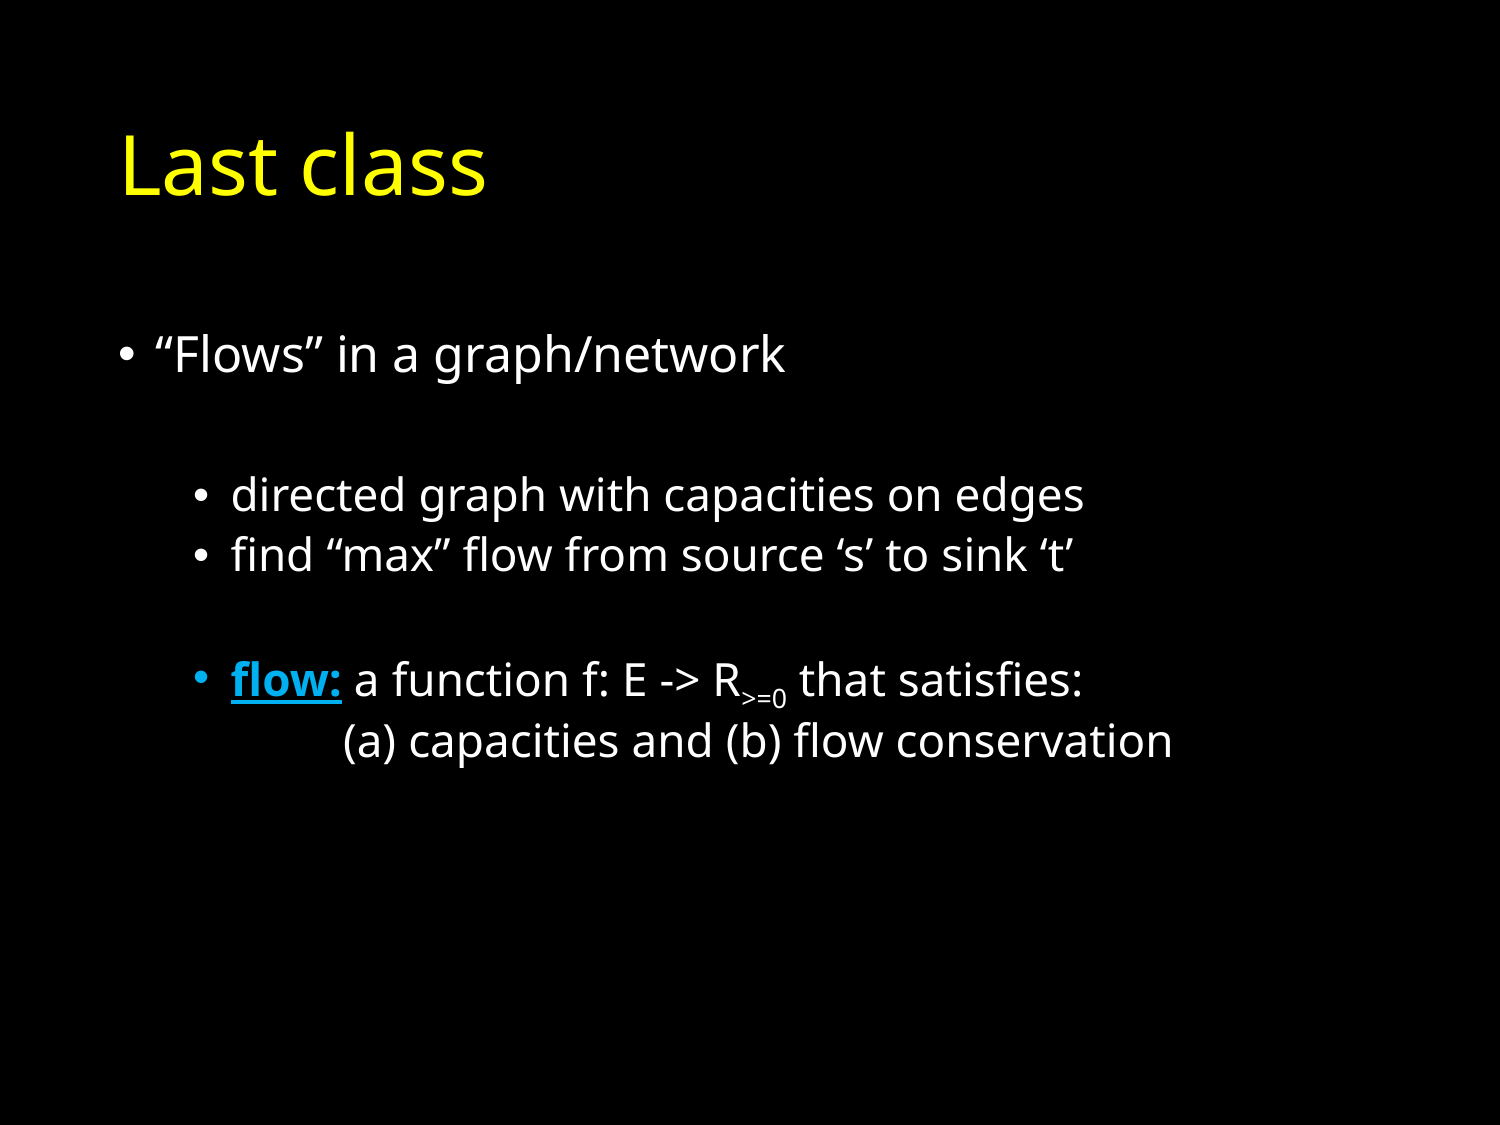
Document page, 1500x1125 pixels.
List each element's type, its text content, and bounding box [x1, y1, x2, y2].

title Last class [103, 59, 1397, 278]
list “Flows” in a graph/network directed graph with capacities on edges find “max” flow from source ‘s’ to sink ‘t’ flow: a function f: E -> R>=0 that satisfies: (a) capacities and (b) flow conservation [103, 321, 1397, 995]
